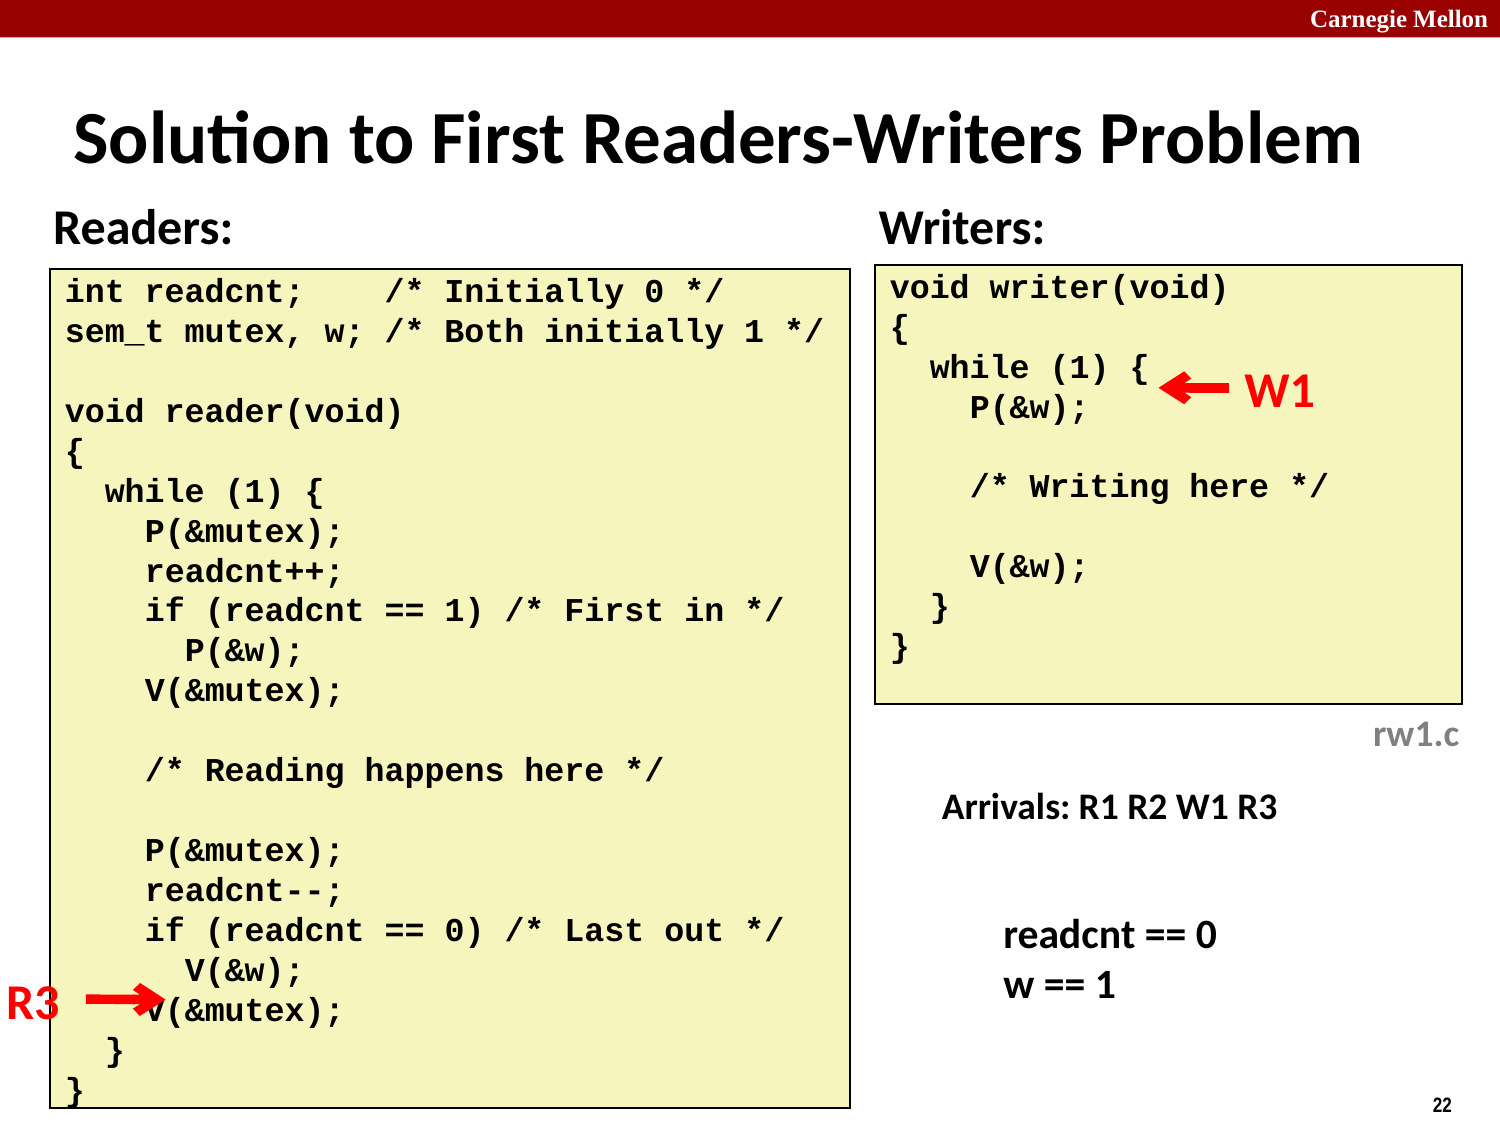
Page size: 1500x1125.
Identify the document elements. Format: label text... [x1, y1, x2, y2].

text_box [1158, 349, 1343, 426]
text_box rw1.c [1358, 701, 1475, 762]
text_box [0, 961, 166, 1038]
text_box void writer(void) { while (1) { P(&w); /* Writing here */ V(&w); } } [874, 264, 1463, 705]
text_box Arrivals: R1 R2 W1 R3 [927, 774, 1293, 835]
text_box readcnt == 0 w == 1 [988, 899, 1233, 1015]
text_box Readers: [38, 187, 249, 263]
text_box Writers: [863, 187, 1061, 263]
text_box int readcnt; /* Initially 0 */ sem_t mutex, w; /* Both initially 1 */ void reader(void) { while (1) { P(&mutex); readcnt++; if (readcnt == 1) /* First in */ P(&w); V(&mutex); /* Reading happens here */ P(&mutex); readcnt--; if (readcnt == 0) /* Last out */ V(&w); V(&mutex); } } [50, 269, 850, 1108]
title Solution to First Readers-Writers Problem [58, 71, 1463, 197]
